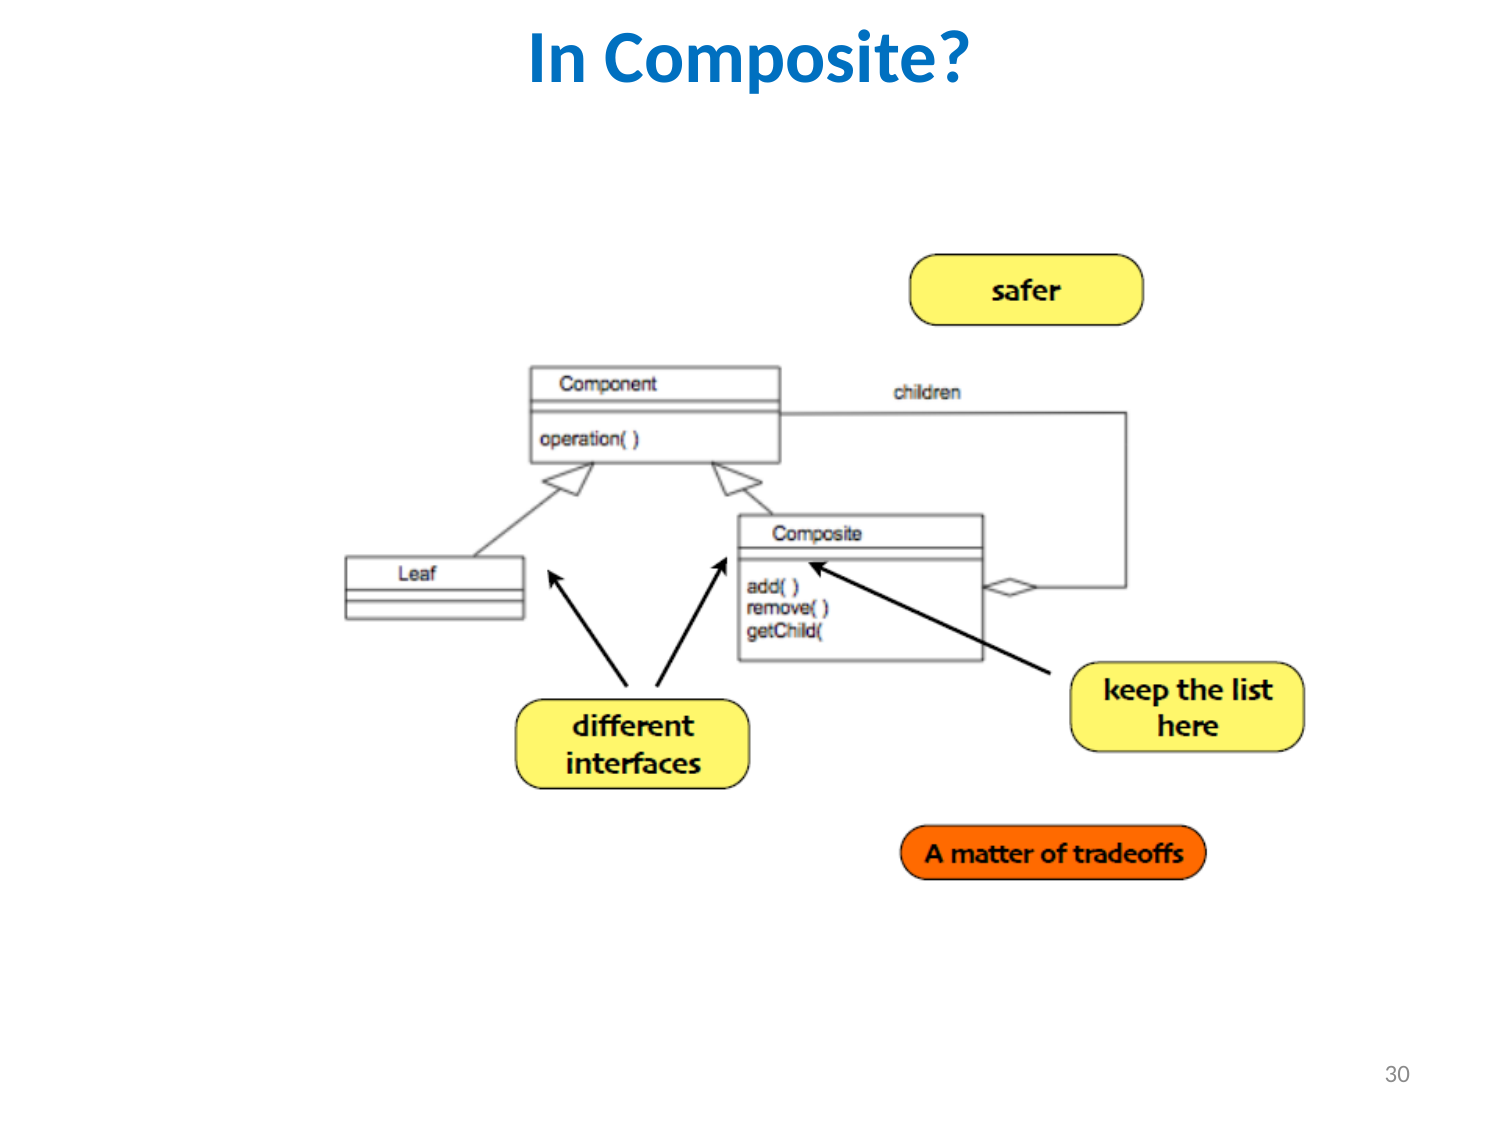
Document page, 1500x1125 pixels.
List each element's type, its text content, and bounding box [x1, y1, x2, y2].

picture [170, 221, 1330, 904]
text_box In Composite? [0, 0, 1500, 105]
slide_number 30 [1074, 1042, 1425, 1103]
